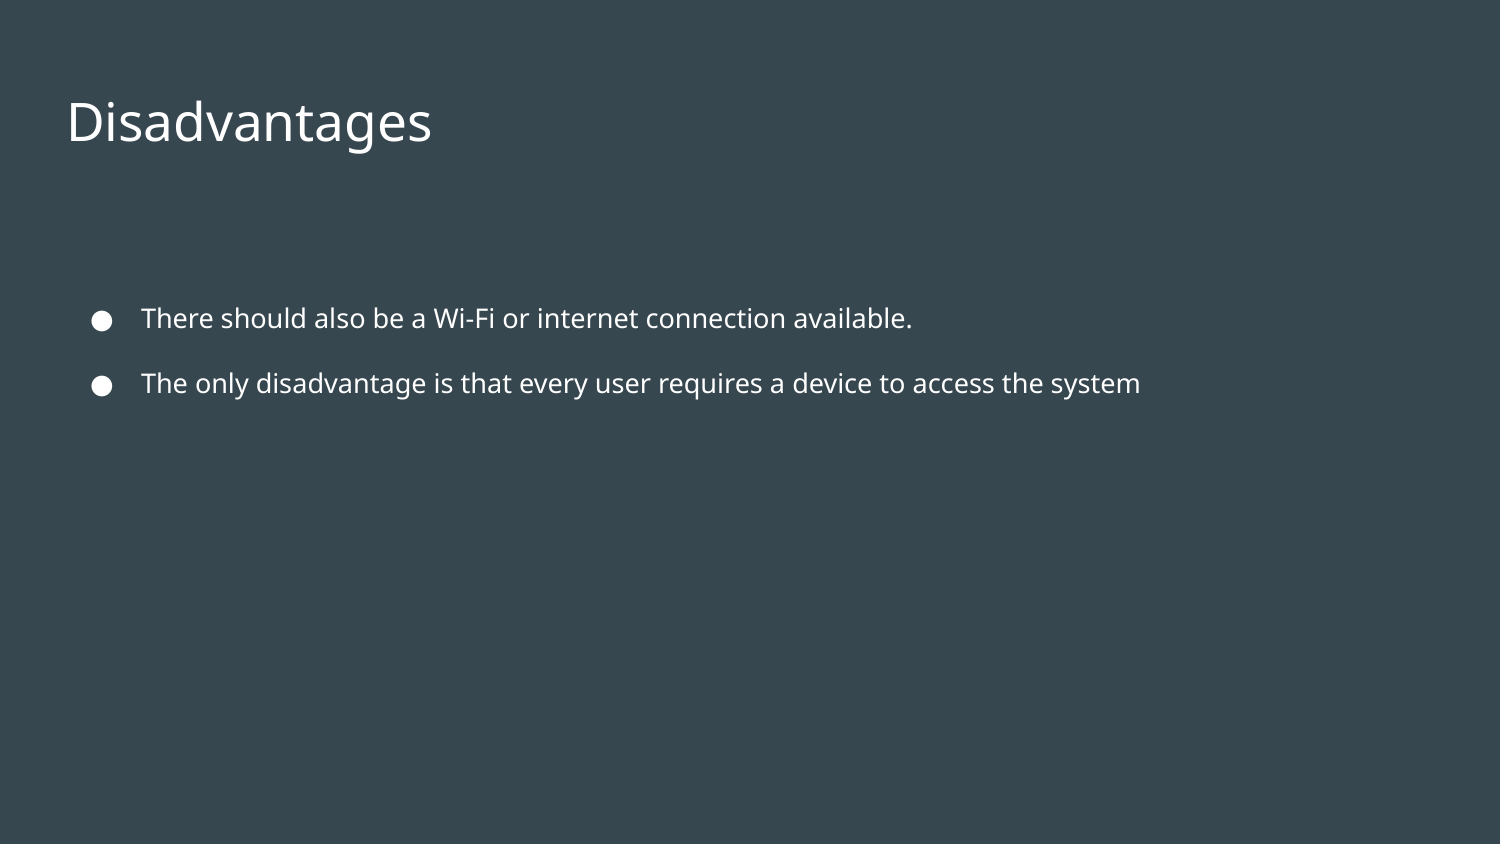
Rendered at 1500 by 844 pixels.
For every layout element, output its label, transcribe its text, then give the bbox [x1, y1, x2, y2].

title Disadvantages [51, 72, 1449, 167]
list There should also be a Wi-Fi or internet connection available. The only disadvantage is that every user requires a device to access the system [51, 189, 1449, 750]
